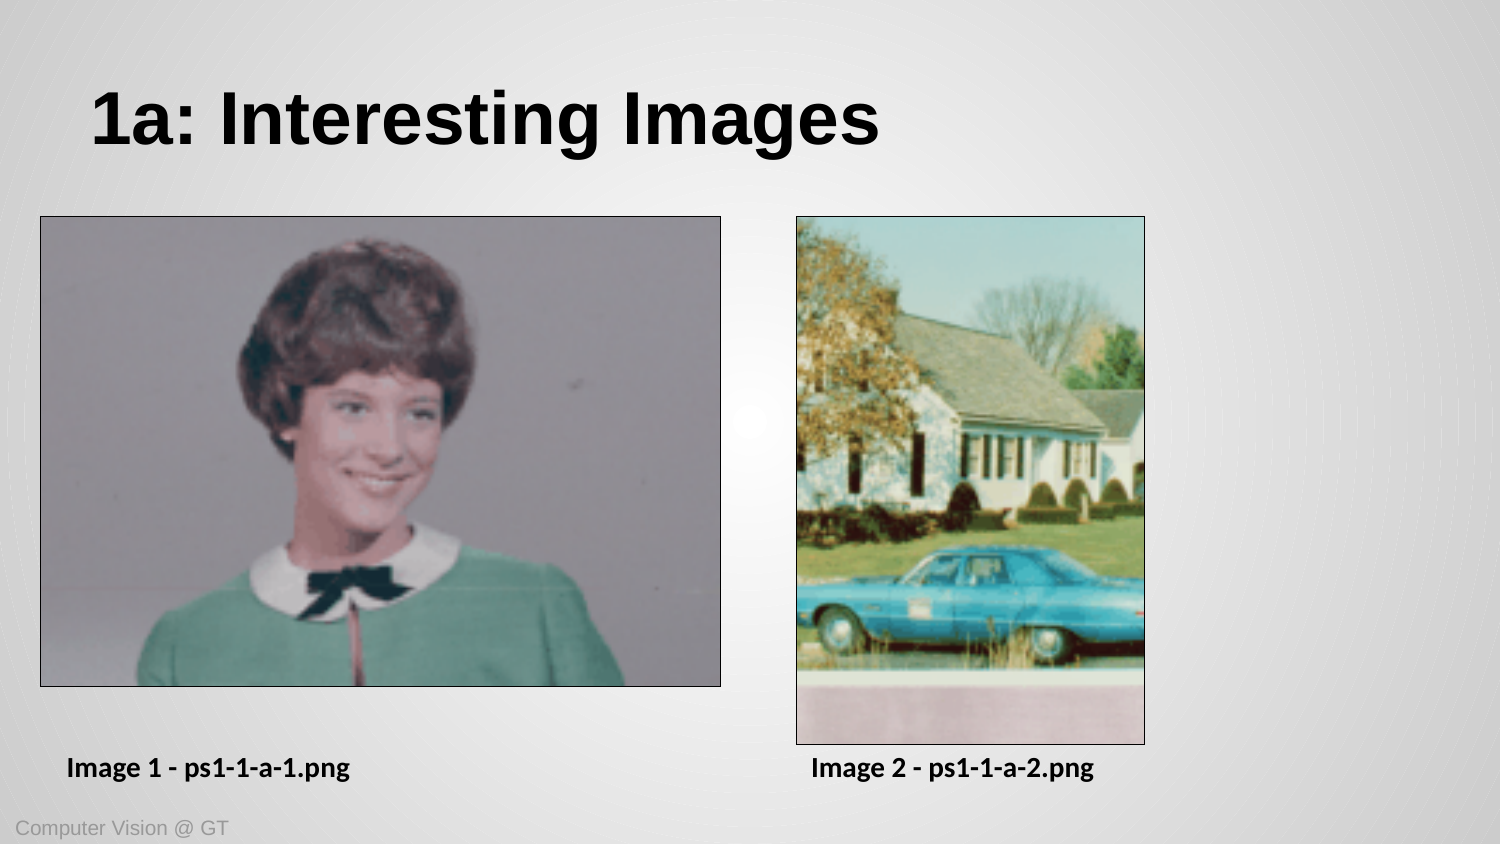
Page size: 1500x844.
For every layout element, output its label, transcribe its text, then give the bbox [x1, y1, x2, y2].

title 1a: Interesting Images [75, 33, 1425, 175]
picture [795, 216, 1145, 745]
text_box Computer Vision @ GT [0, 811, 422, 844]
picture [40, 216, 722, 687]
text_box Image 1 - ps1-1-a-1.png [51, 728, 761, 811]
text_box Image 2 - ps1-1-a-2.png [796, 728, 1500, 811]
